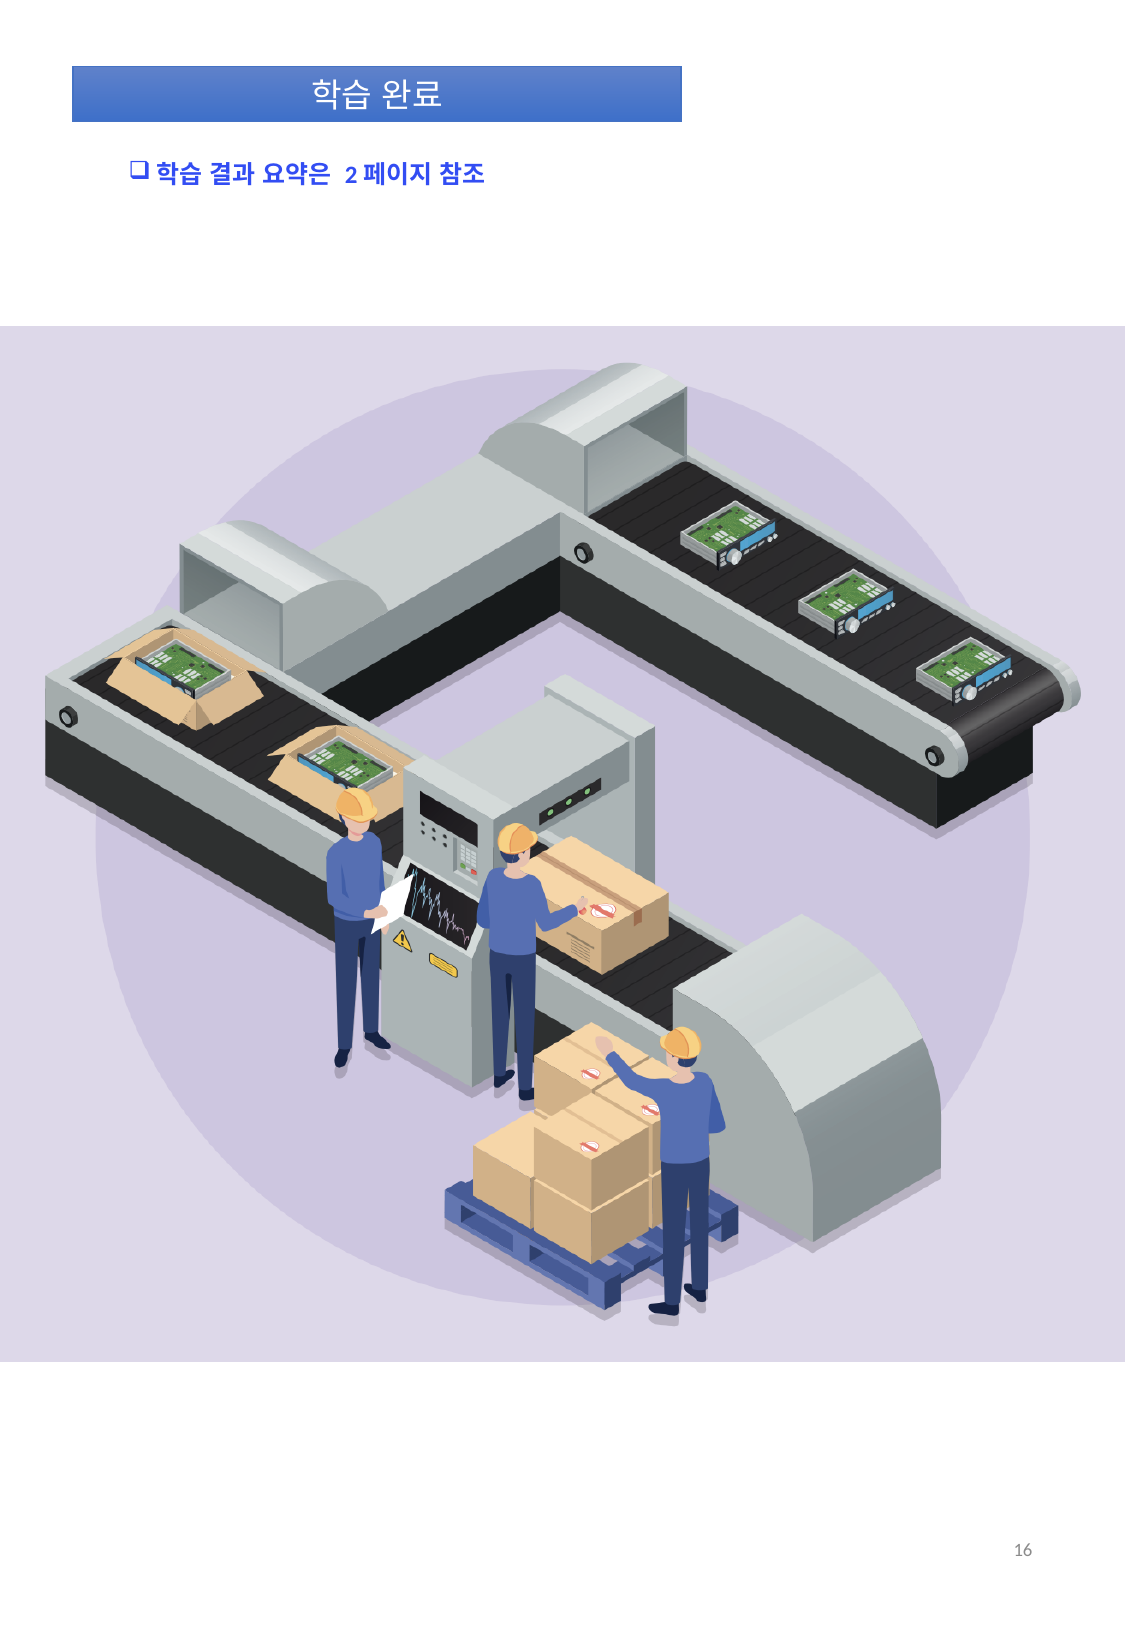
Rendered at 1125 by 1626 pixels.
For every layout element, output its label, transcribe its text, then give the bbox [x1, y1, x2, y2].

text_box 학습 결과 요약은 2페이지 참조 [114, 151, 858, 196]
slide_number 15 [794, 1506, 1048, 1593]
picture [0, 326, 1125, 1362]
text_box 학습 완료 [72, 66, 682, 122]
